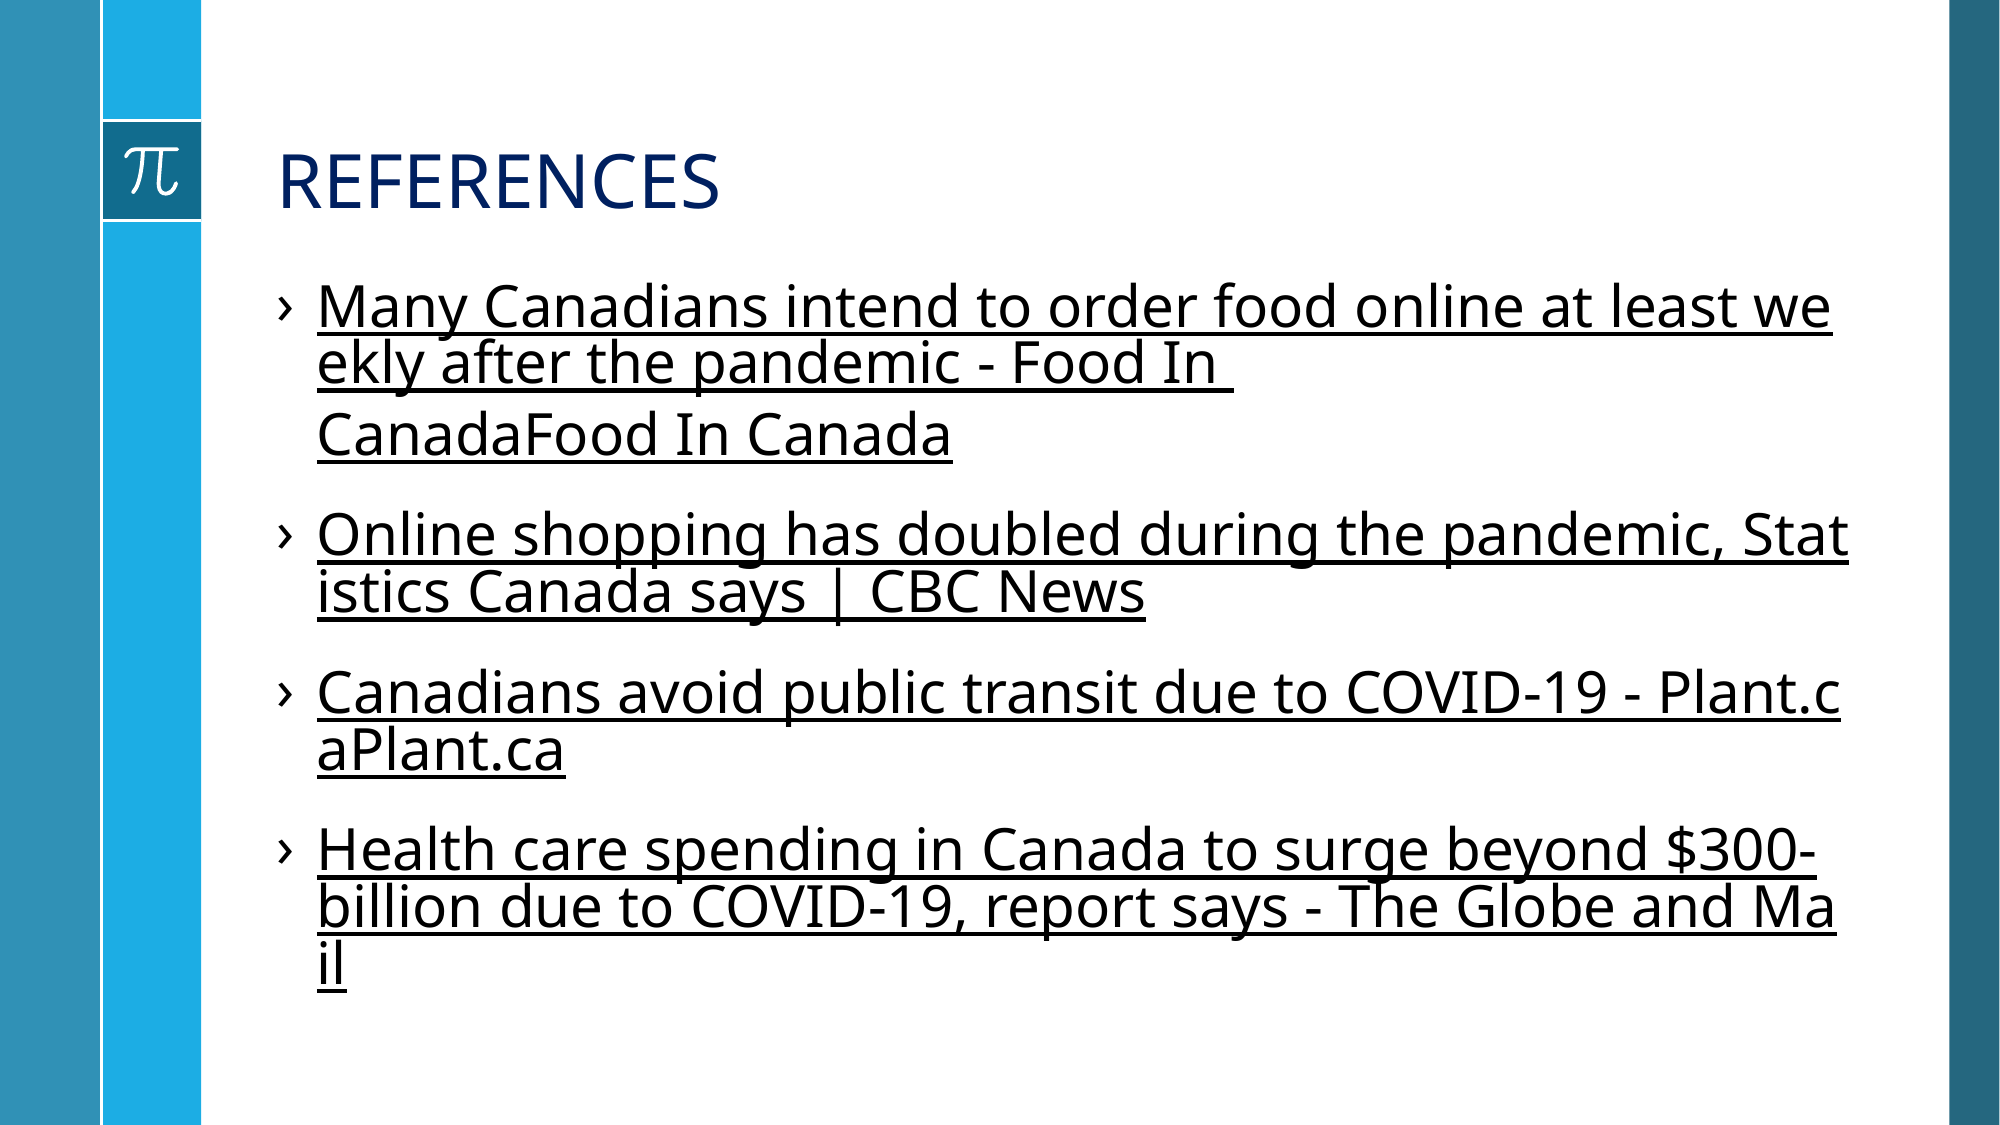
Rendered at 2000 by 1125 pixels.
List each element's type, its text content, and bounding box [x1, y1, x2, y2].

title REFERENCES [261, 29, 1867, 233]
list Many Canadians intend to order food online at least weekly after the pandemic - Food In CanadaFood In Canada Online shopping has doubled during the pandemic, Statistics Canada says | CBC News Canadians avoid public transit due to COVID-19 - Plant.caPlant.ca Health care spending in Canada to surge beyond $300-billion due to COVID-19, report says - The Globe and Mail [261, 262, 1867, 1013]
